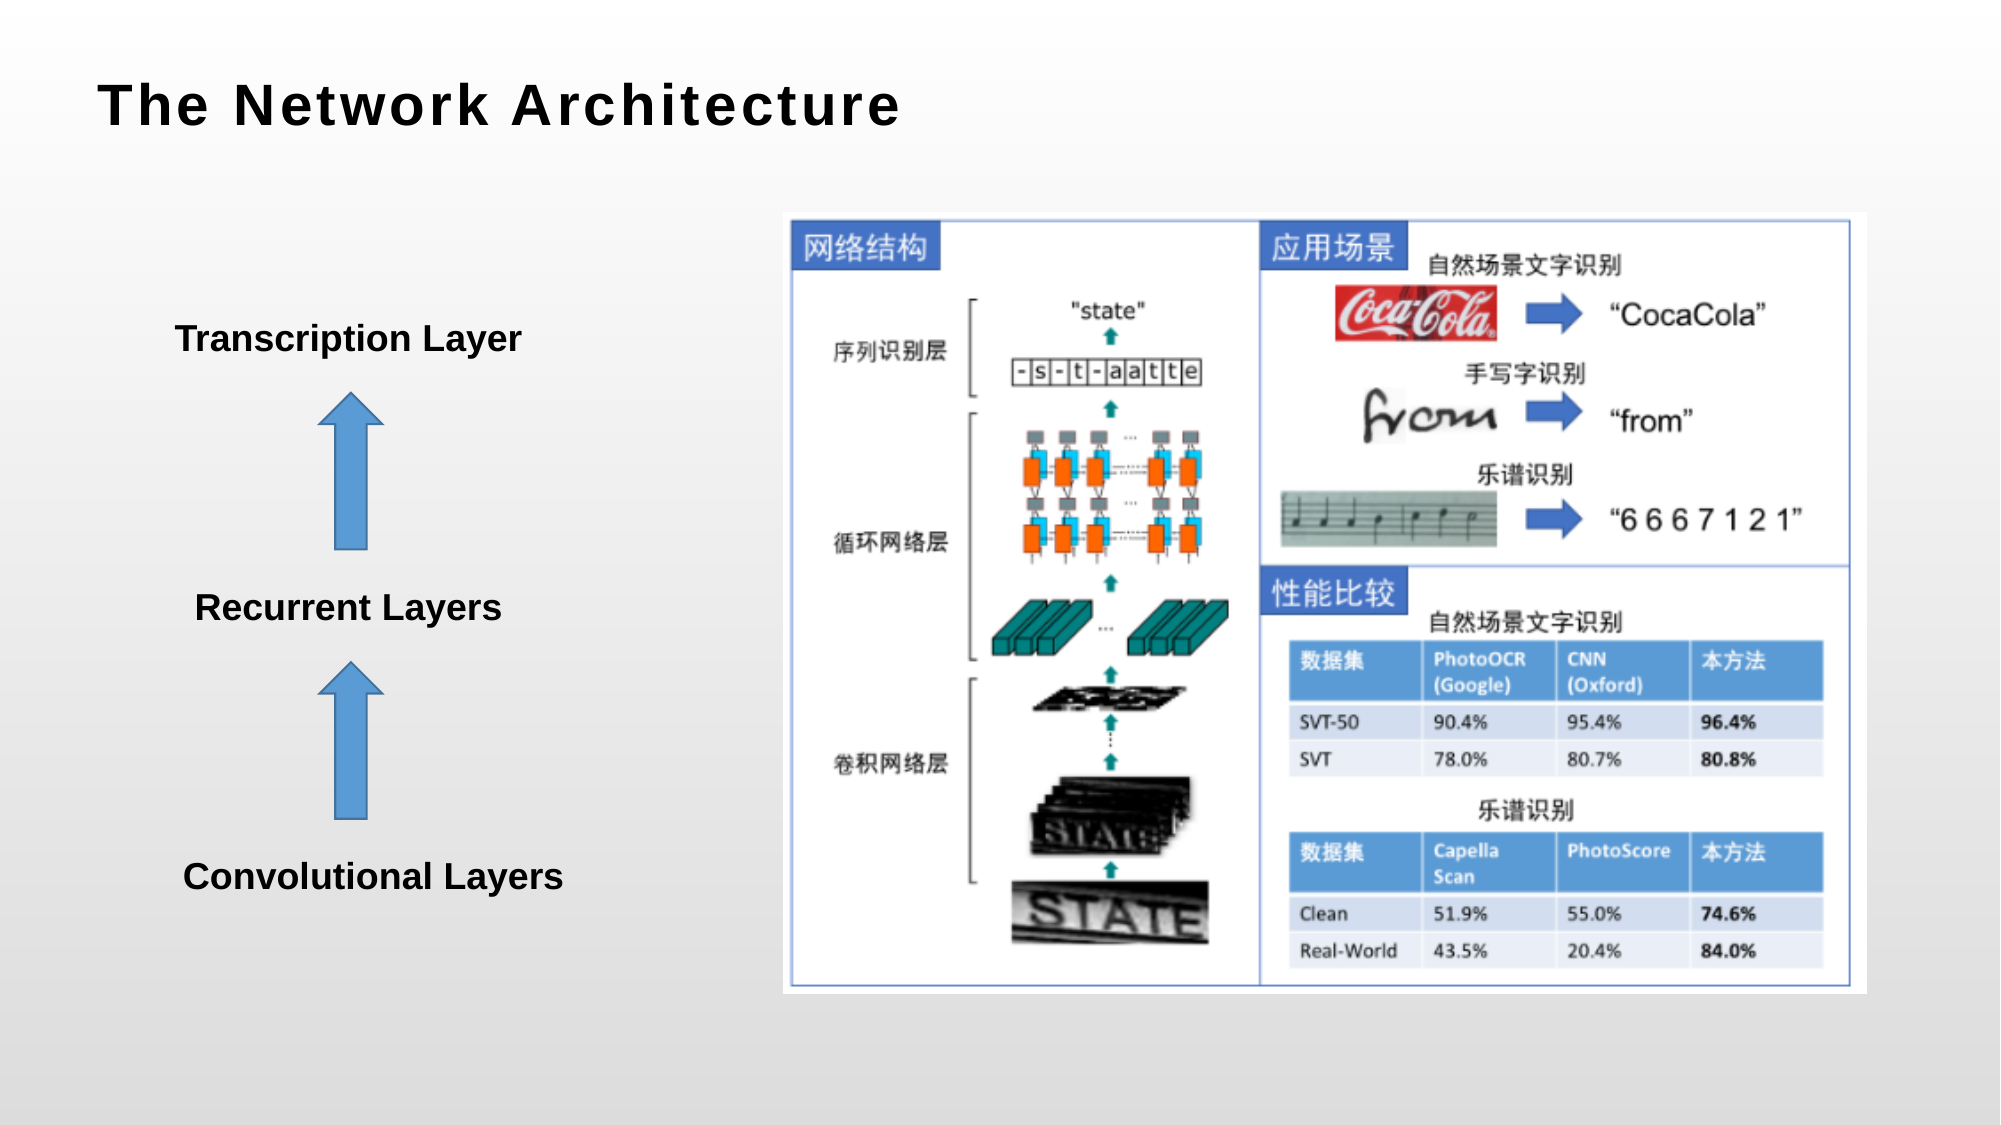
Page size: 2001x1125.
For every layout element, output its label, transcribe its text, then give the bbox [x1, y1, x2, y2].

title The Network Architecture [80, 48, 1862, 155]
text_box [317, 391, 385, 551]
text_box Recurrent Layers [179, 575, 522, 636]
text_box Convolutional Layers [168, 844, 587, 905]
text_box [317, 660, 385, 820]
text_box Transcription Layer [159, 306, 543, 366]
picture [782, 212, 1867, 994]
